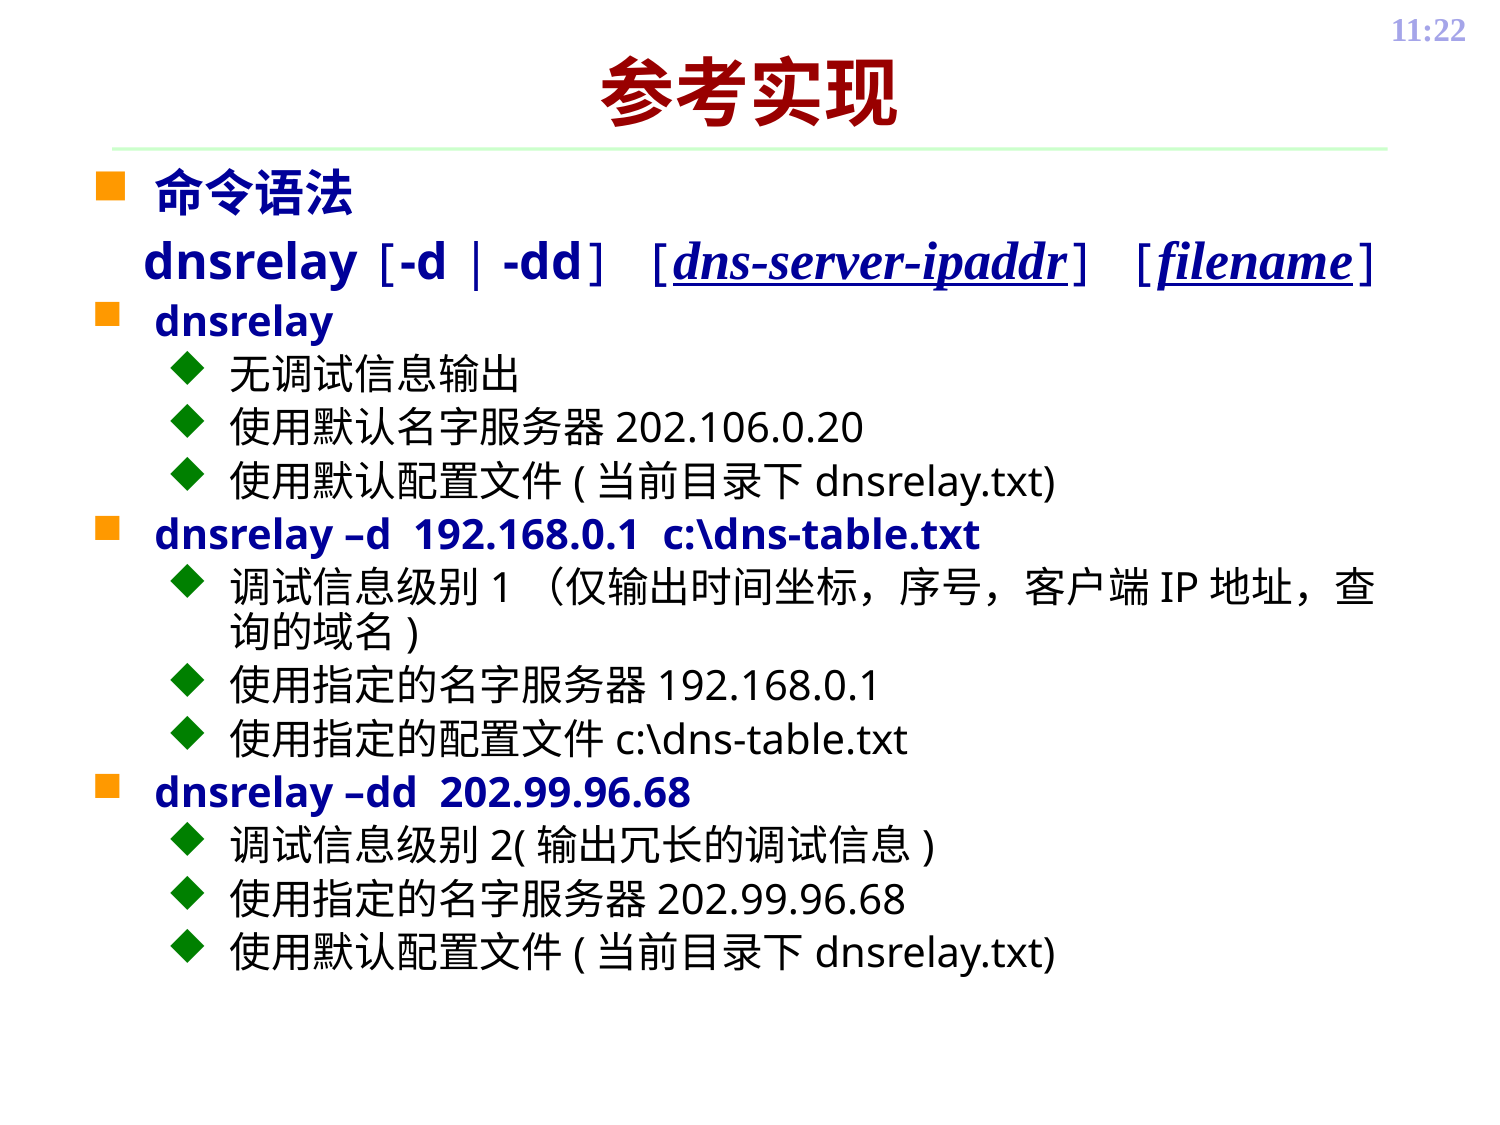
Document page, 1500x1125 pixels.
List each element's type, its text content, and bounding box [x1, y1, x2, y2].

list 命令语法 dnsrelay [-d | -dd] [dns-server-ipaddr] [filename] dnsrelay 无调试信息输出 使用默认名字服务器202.106.0.20 使用默认配置文件(当前目录下dnsrelay.txt) dnsrelay –d 192.168.0.1 c:\dns-table.txt 调试信息级别1（仅输出时间坐标，序号，客户端IP地址，查询的域名) 使用指定的名字服务器192.168.0.1 使用指定的配置文件c:\dns-table.txt dnsrelay –dd 202.99.96.68 调试信息级别2(输出冗长的调试信息) 使用指定的名字服务器202.99.96.68 使用默认配置文件(当前目录下dnsrelay.txt) [76, 160, 1400, 1059]
title 参考实现 [112, 42, 1388, 140]
